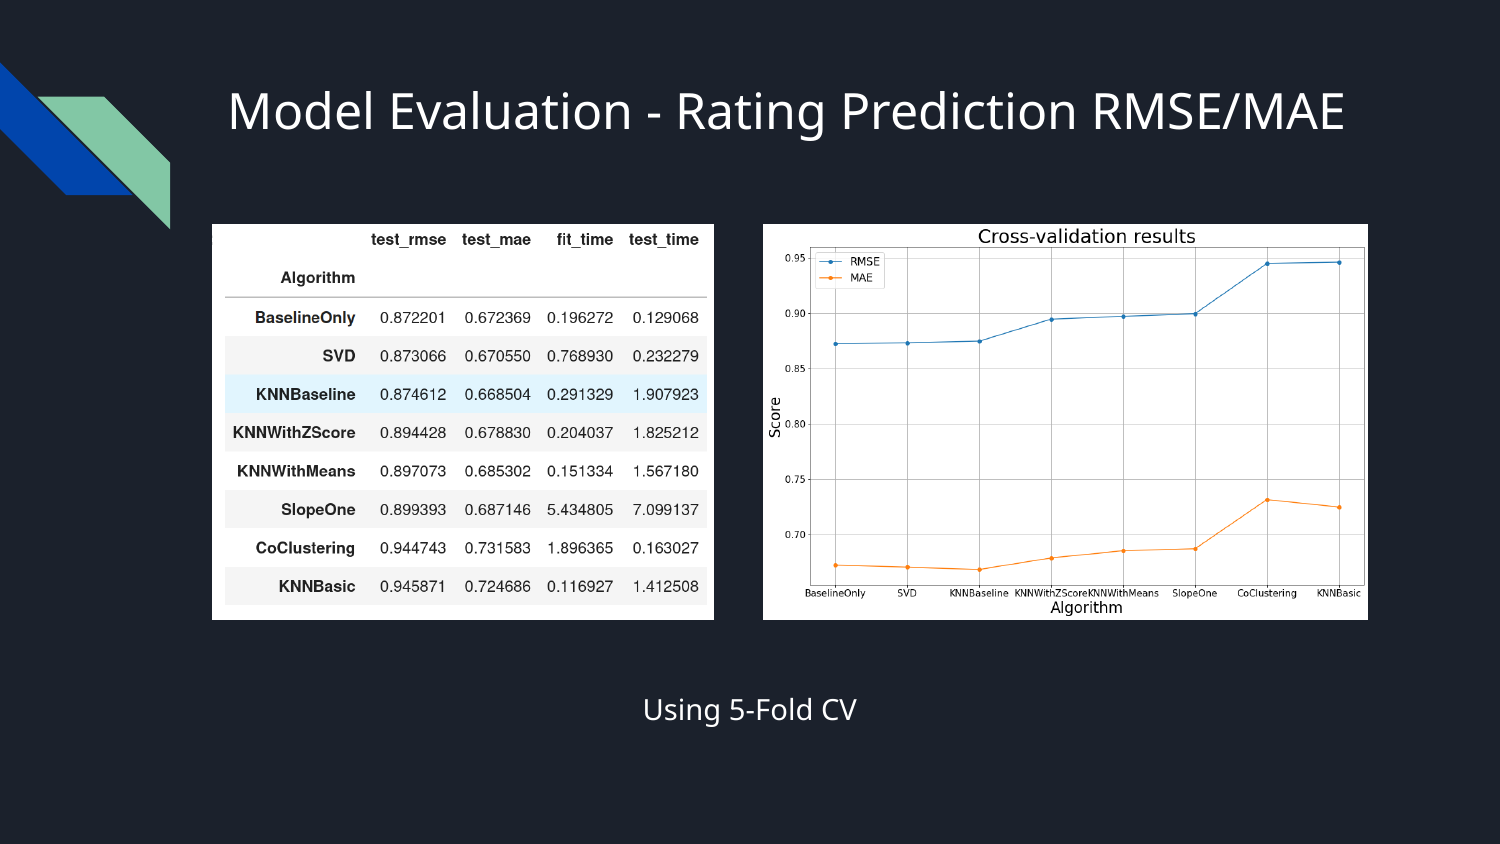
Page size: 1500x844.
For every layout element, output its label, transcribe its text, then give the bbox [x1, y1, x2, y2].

picture [763, 224, 1368, 620]
title Model Evaluation - Rating Prediction RMSE/MAE [212, 64, 1368, 215]
text_box Using 5-Fold CV [426, 676, 1074, 742]
picture [212, 224, 714, 620]
